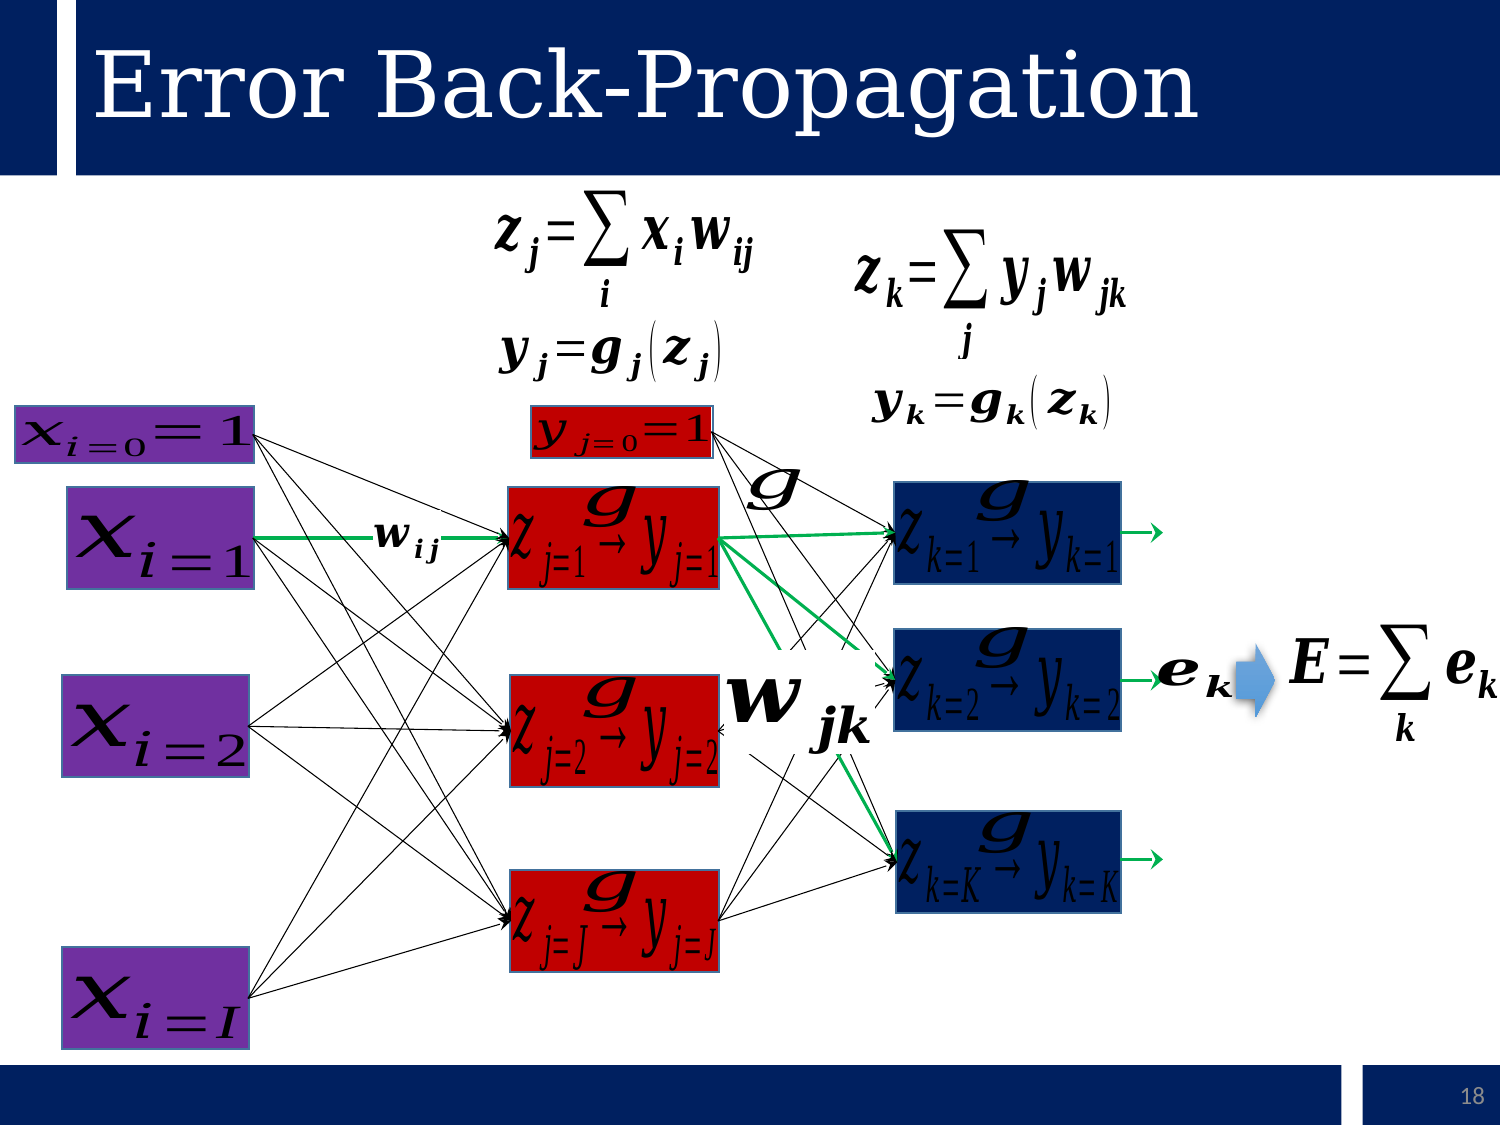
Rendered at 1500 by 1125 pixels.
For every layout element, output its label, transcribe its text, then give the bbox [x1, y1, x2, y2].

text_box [711, 431, 898, 863]
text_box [718, 862, 898, 921]
slide_number 18 [1362, 1065, 1500, 1125]
footer [0, 1065, 1342, 1125]
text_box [247, 538, 510, 999]
title Error Back-Propagation [76, 0, 1500, 176]
text_box [1236, 643, 1276, 717]
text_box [252, 434, 511, 921]
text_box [718, 537, 898, 731]
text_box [718, 731, 898, 862]
